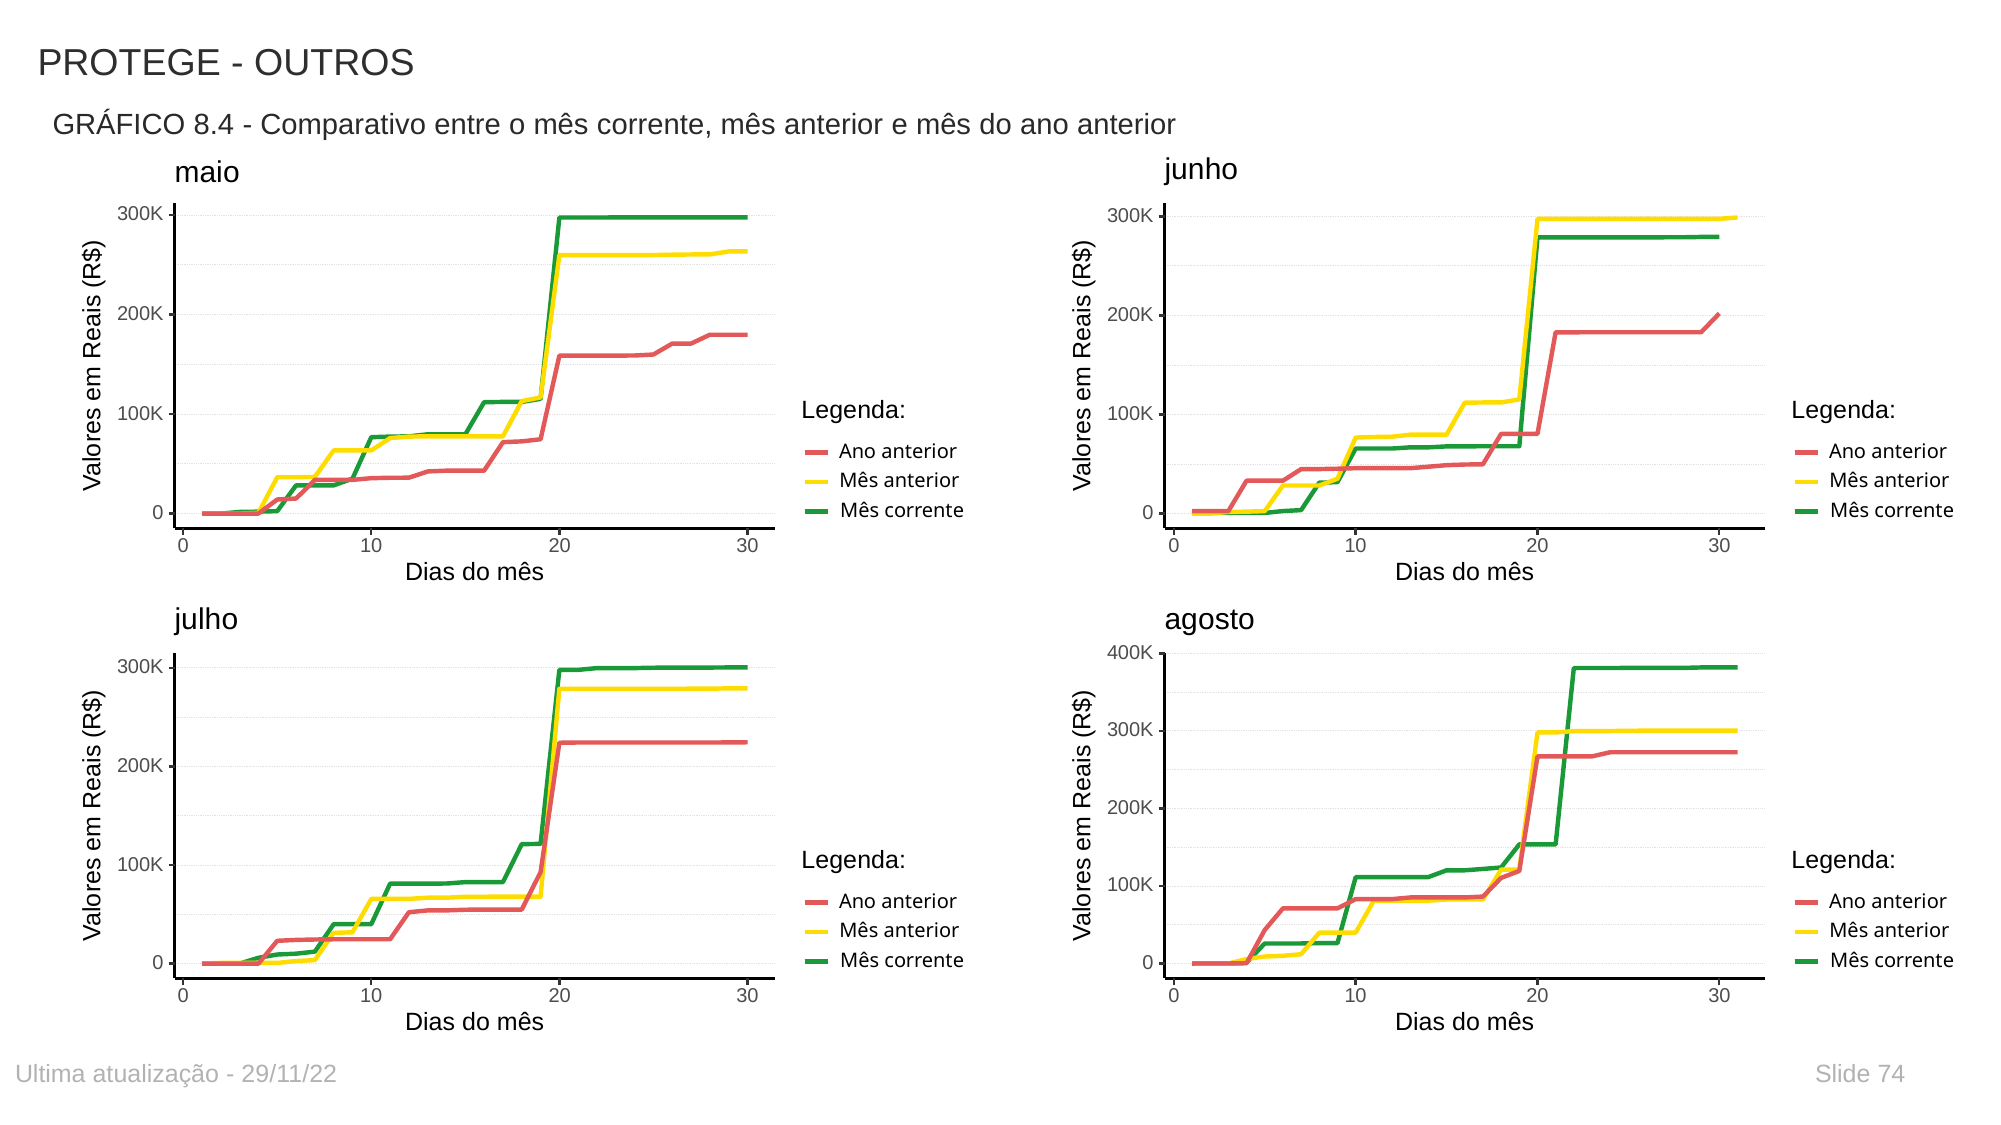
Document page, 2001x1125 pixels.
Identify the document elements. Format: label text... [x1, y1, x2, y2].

list Ultima atualização - 29/11/22 [0, 1050, 975, 1095]
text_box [1064, 599, 1965, 1050]
list PROTEGE - OUTROS [22, 29, 1223, 119]
list GRÁFICO 8.4 - Comparativo entre o mês corrente, mês anterior e mês do ano anterior [37, 97, 1238, 143]
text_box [74, 149, 975, 599]
list Slide 74 [1800, 1051, 1935, 1095]
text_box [74, 599, 975, 1050]
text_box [1064, 149, 1965, 599]
